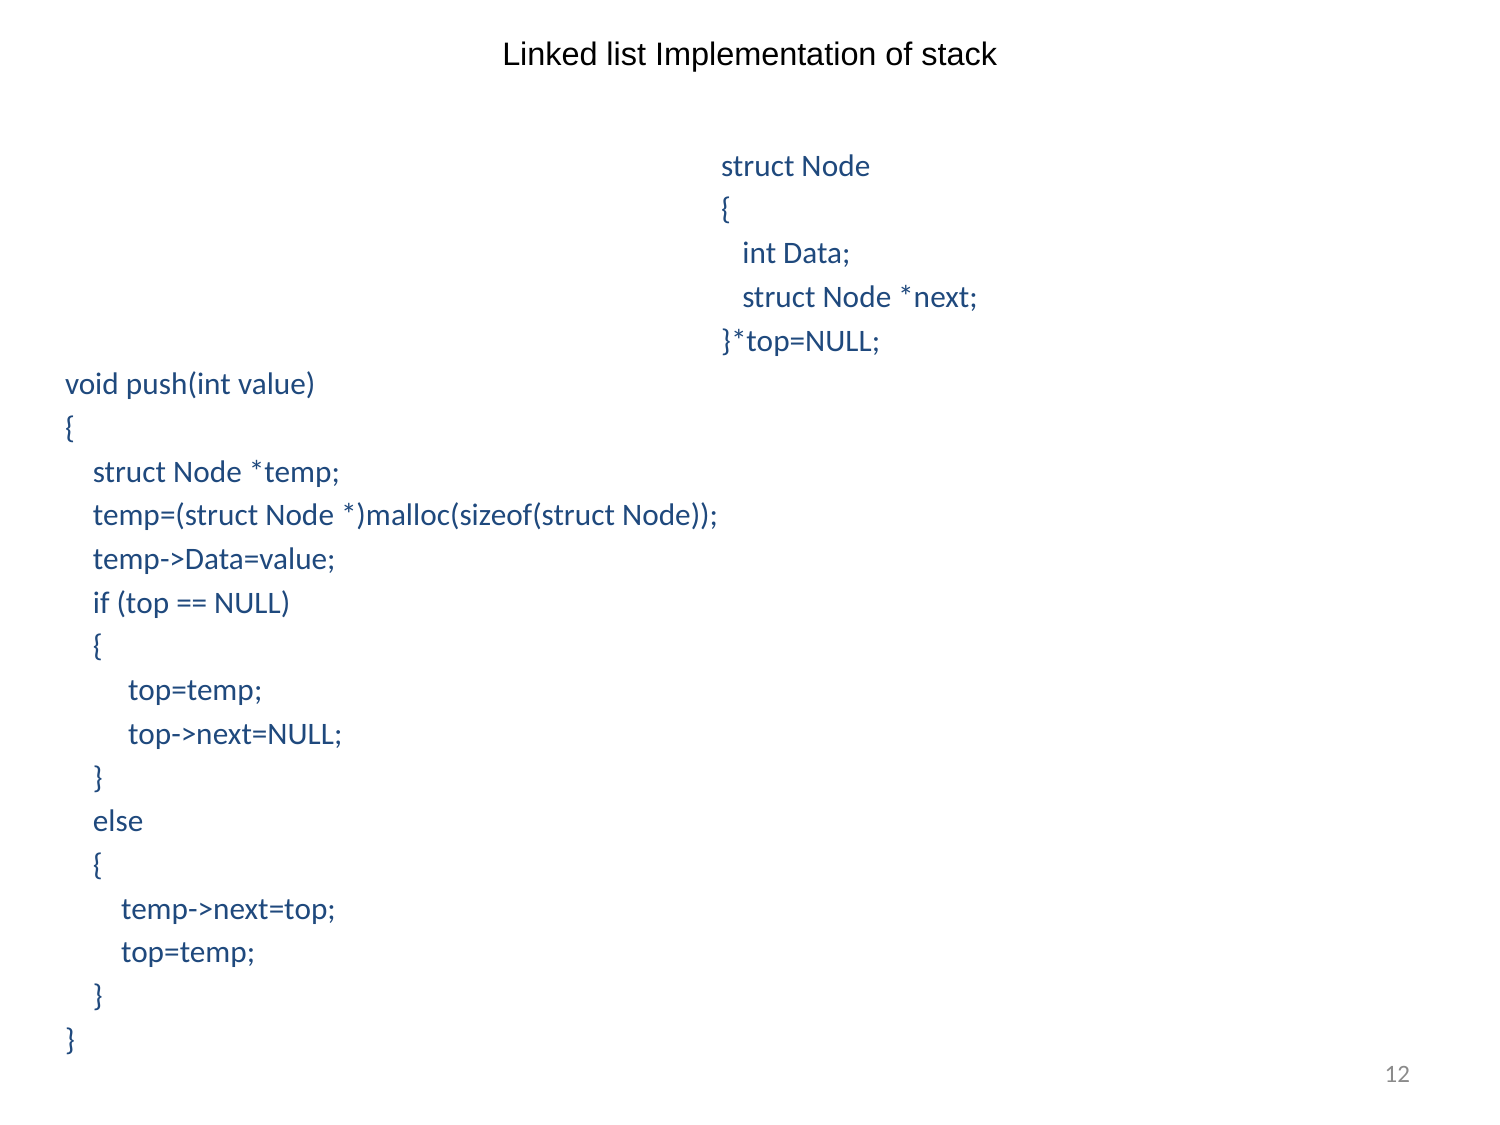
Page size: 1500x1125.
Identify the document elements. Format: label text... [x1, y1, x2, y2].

list struct Node { int Data; struct Node *next; }*top=NULL; void push(int value) { struct Node *temp; temp=(struct Node *)malloc(sizeof(struct Node)); temp->Data=value; if (top == NULL) { top=temp; top->next=NULL; } else { temp->next=top; top=temp; } } [50, 137, 1450, 1075]
title Linked list Implementation of stack [75, 24, 1425, 125]
slide_number 12 [1074, 1042, 1425, 1103]
